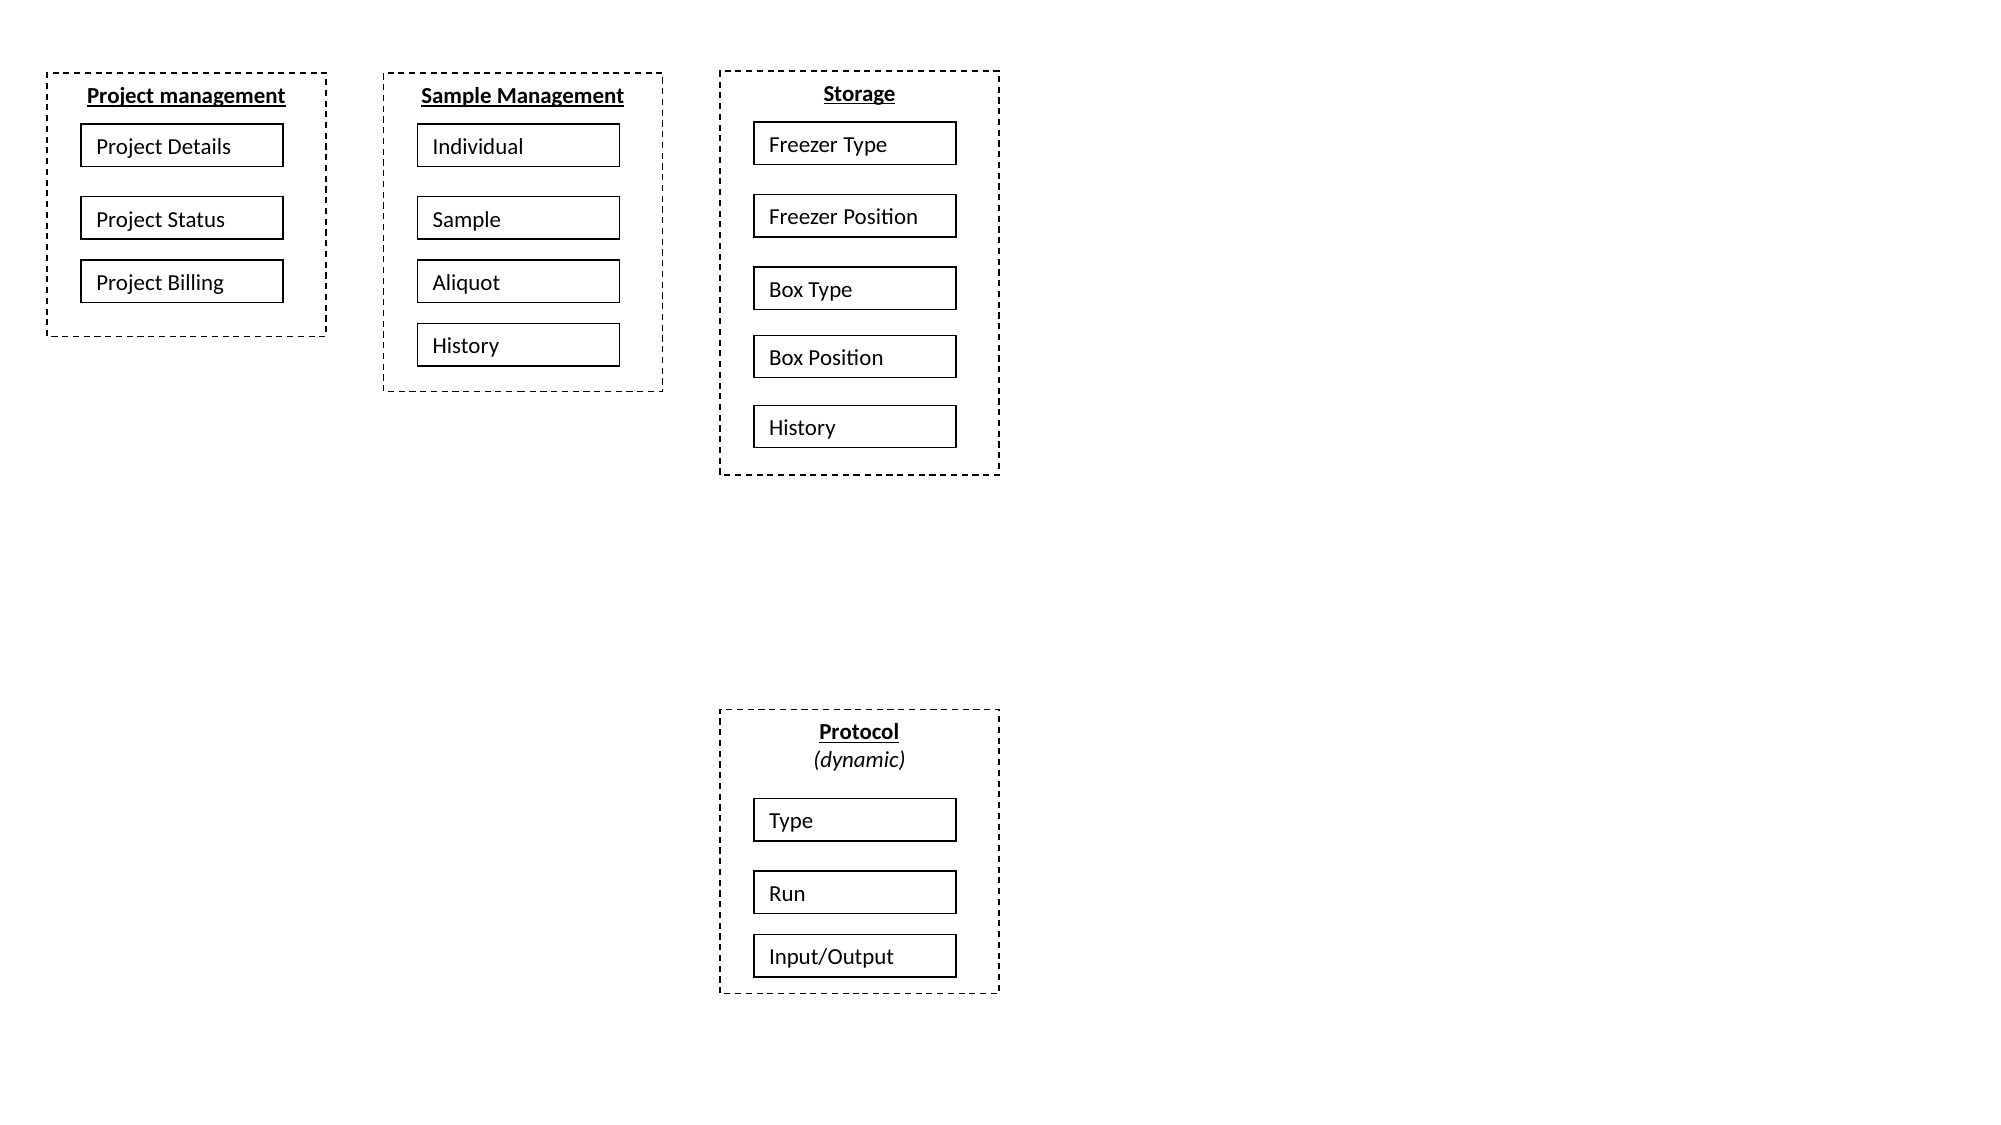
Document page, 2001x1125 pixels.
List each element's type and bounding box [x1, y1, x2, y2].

text_box [719, 70, 999, 475]
text_box [719, 709, 999, 994]
text_box [383, 72, 663, 392]
text_box [46, 72, 327, 337]
